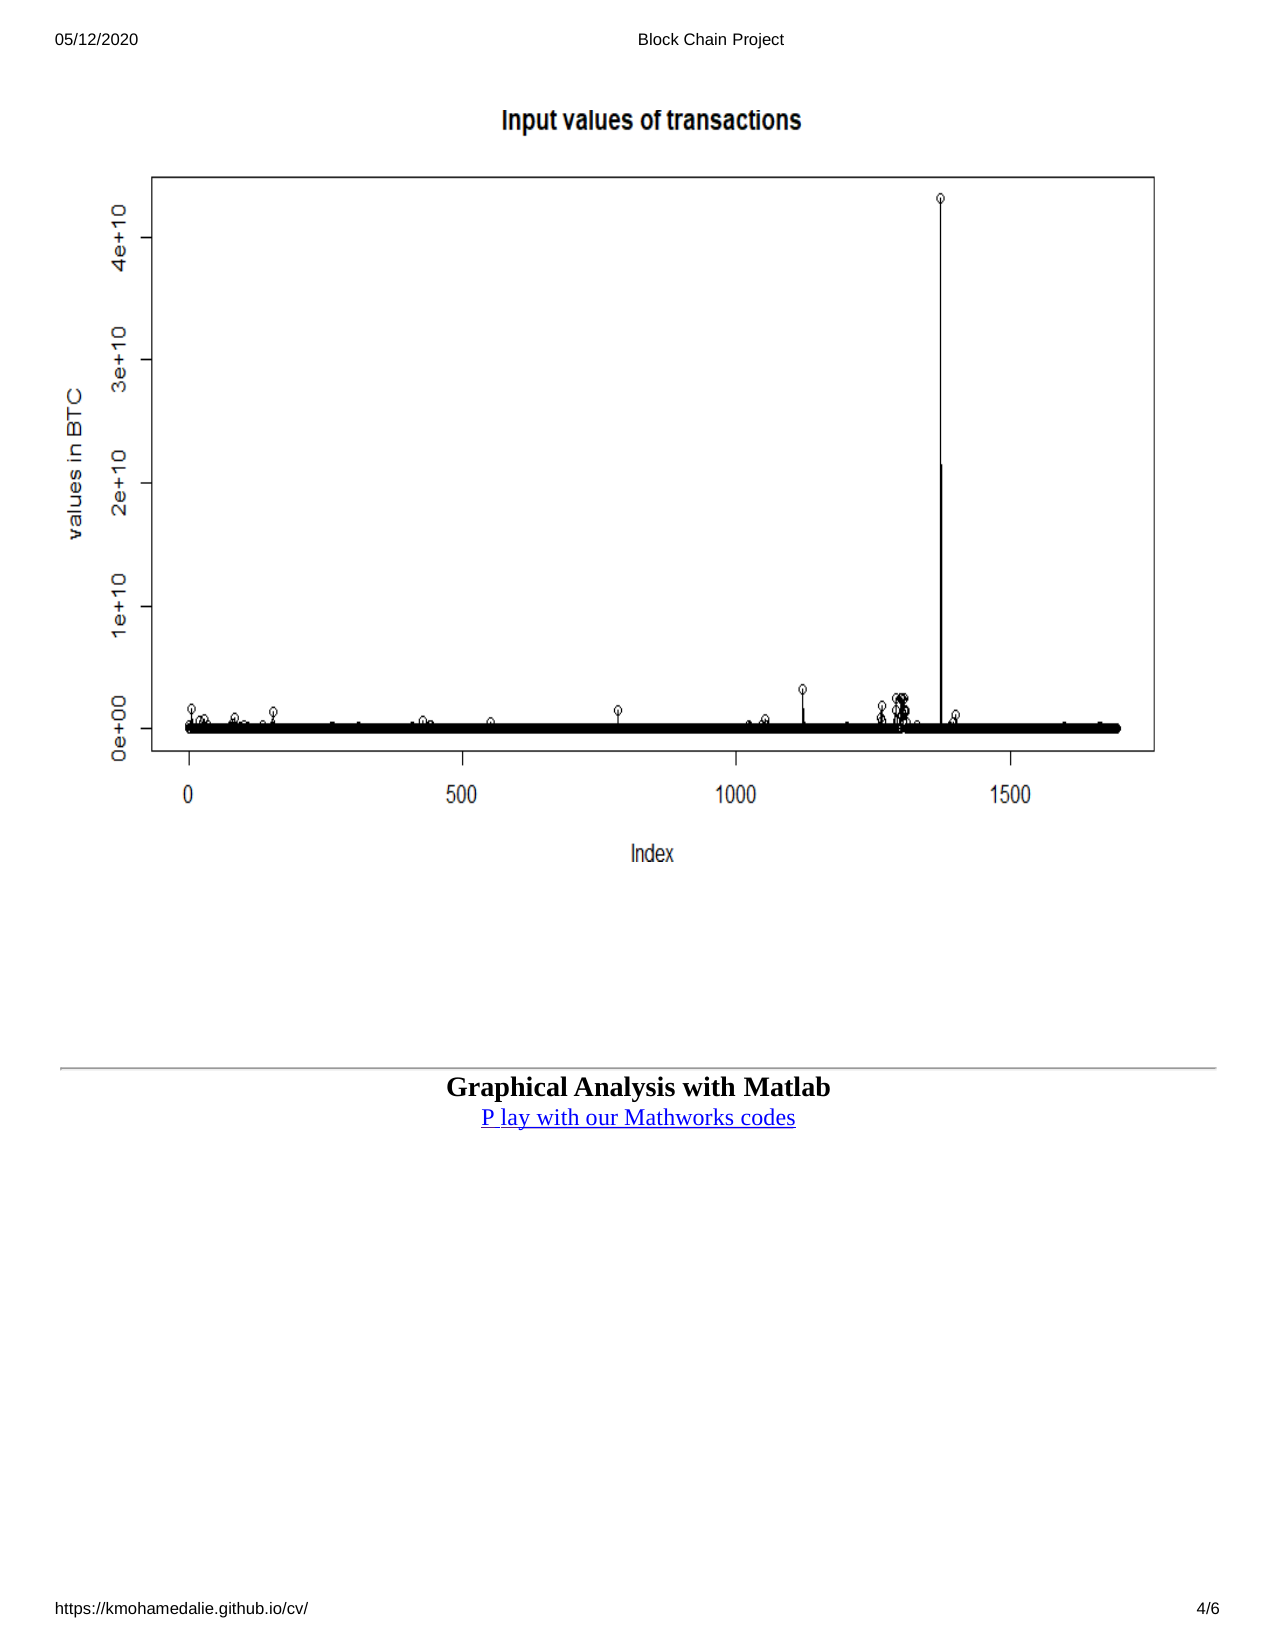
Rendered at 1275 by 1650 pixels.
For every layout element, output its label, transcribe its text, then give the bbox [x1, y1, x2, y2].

text_box 05/12/2020 [53, 27, 141, 50]
text_box [66, 110, 1155, 862]
footer https://kmohamedalie.github.io/cv/ [53, 1597, 310, 1650]
slide_number 4/6 [1190, 1597, 1222, 1650]
text_box Graphical Analysis with Matlab P lay with our Mathworks codes [441, 1080, 836, 1131]
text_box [60, 1067, 1217, 1071]
text_box Block Chain Project [635, 27, 786, 50]
